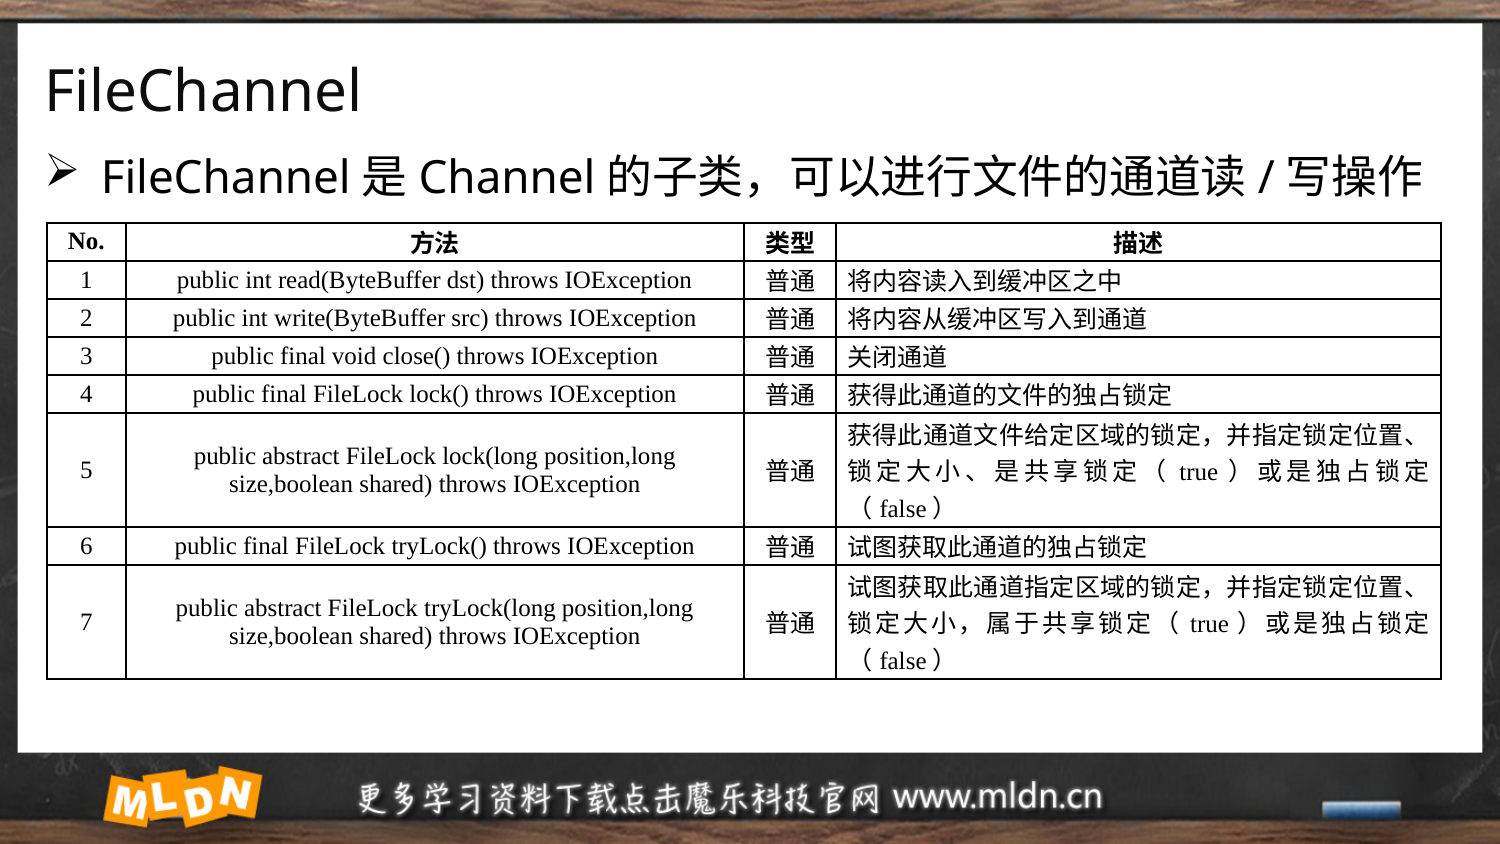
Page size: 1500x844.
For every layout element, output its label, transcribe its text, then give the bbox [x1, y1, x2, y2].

table_cell 普通 [745, 528, 835, 564]
table_cell 4 [48, 376, 125, 412]
table_cell 试图获取此通道的独占锁定 [837, 528, 1440, 564]
table_cell 将内容读入到缓冲区之中 [837, 262, 1440, 298]
table_cell 2 [48, 300, 125, 336]
title FileChannel [29, 34, 1471, 140]
table_cell 7 [48, 566, 125, 678]
table_cell public abstract FileLock lock(long position,long size,boolean shared) throws IOException [127, 414, 743, 526]
table_header 描述 [837, 224, 1440, 260]
table_cell 1 [48, 262, 125, 298]
table_cell 关闭通道 [837, 338, 1440, 374]
table_header 方法 [127, 224, 743, 260]
table_cell 将内容从缓冲区写入到通道 [837, 300, 1440, 336]
table_cell 普通 [745, 566, 835, 678]
table_cell public final void close() throws IOException [127, 338, 743, 374]
table_cell public int write(ByteBuffer src) throws IOException [127, 300, 743, 336]
picture [0, 0, 1500, 844]
table_header No. [48, 224, 125, 260]
table_cell 普通 [745, 414, 835, 526]
table_cell public final FileLock tryLock() throws IOException [127, 528, 743, 564]
table_cell 6 [48, 528, 125, 564]
table_cell 试图获取此通道指定区域的锁定，并指定锁定位置、锁定大小，属于共享锁定（true）或是独占锁定（false） [837, 566, 1440, 678]
table_cell 获得此通道文件给定区域的锁定，并指定锁定位置、锁定大小、是共享锁定（true）或是独占锁定（false） [837, 414, 1440, 526]
table_cell 普通 [745, 300, 835, 336]
table_cell 5 [48, 414, 125, 526]
table_cell 3 [48, 338, 125, 374]
table_cell 普通 [745, 376, 835, 412]
list FileChannel是Channel的子类，可以进行文件的通道读/写操作 [29, 140, 1471, 729]
table_cell 普通 [745, 338, 835, 374]
table_cell public int read(ByteBuffer dst) throws IOException [127, 262, 743, 298]
table_cell 获得此通道的文件的独占锁定 [837, 376, 1440, 412]
table_cell public abstract FileLock tryLock(long position,long size,boolean shared) throws IOException [127, 566, 743, 678]
table_cell 普通 [745, 262, 835, 298]
table_cell public final FileLock lock() throws IOException [127, 376, 743, 412]
table_header 类型 [745, 224, 835, 260]
